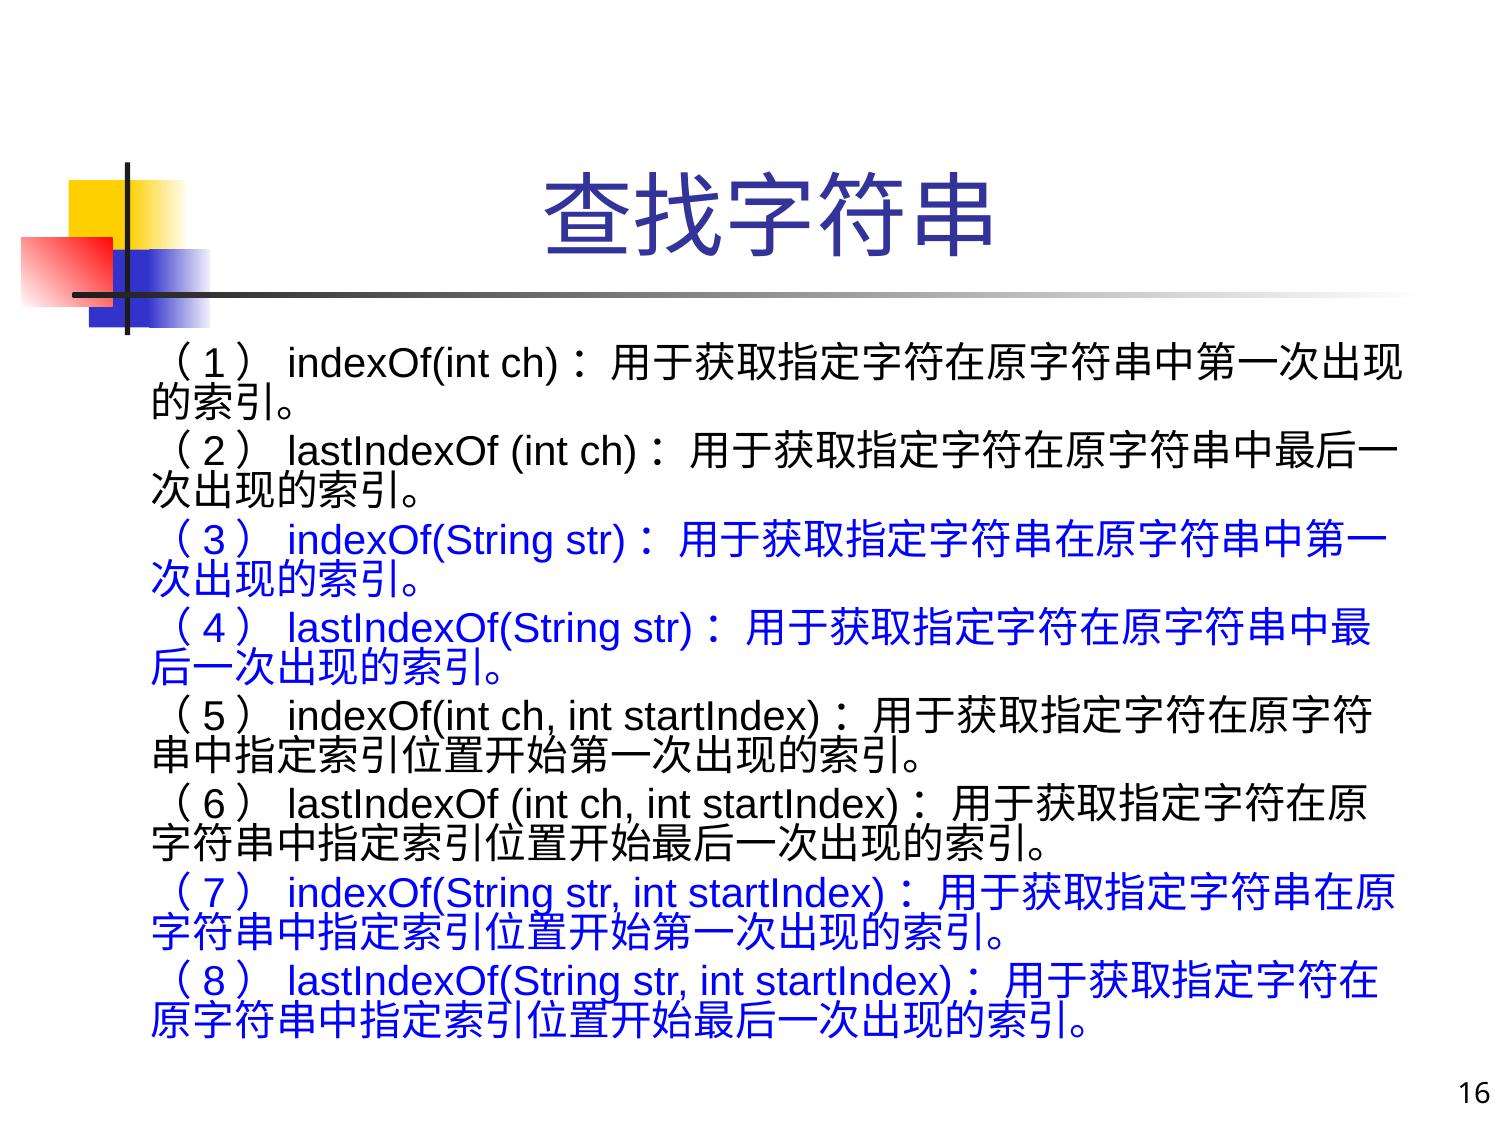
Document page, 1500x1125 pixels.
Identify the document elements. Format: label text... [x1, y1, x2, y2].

list （1）indexOf(int ch)：用于获取指定字符在原字符串中第一次出现的索引。 （2）lastIndexOf (int ch)：用于获取指定字符在原字符串中最后一次出现的索引。 （3）indexOf(String str)：用于获取指定字符串在原字符串中第一次出现的索引。 （4）lastIndexOf(String str)：用于获取指定字符在原字符串中最后一次出现的索引。 （5）indexOf(int ch, int startIndex)：用于获取指定字符在原字符串中指定索引位置开始第一次出现的索引。 （6）lastIndexOf (int ch, int startIndex)：用于获取指定字符在原字符串中指定索引位置开始最后一次出现的索引。 （7）indexOf(String str, int startIndex)：用于获取指定字符串在原字符串中指定索引位置开始第一次出现的索引。 （8）lastIndexOf(String str, int startIndex)：用于获取指定字符在原字符串中指定索引位置开始最后一次出现的索引。 [135, 338, 1422, 430]
title 查找字符串 [188, 35, 1353, 275]
list （1）indexOf(int ch)：用于获取指定字符在原字符串中第一次出现的索引。 （2）lastIndexOf (int ch)：用于获取指定字符在原字符串中最后一次出现的索引。 （3）indexOf(String str)：用于获取指定字符串在原字符串中第一次出现的索引。 （4）lastIndexOf(String str)：用于获取指定字符在原字符串中最后一次出现的索引。 （5）indexOf(int ch, int startIndex)：用于获取指定字符在原字符串中指定索引位置开始第一次出现的索引。 （6）lastIndexOf (int ch, int startIndex)：用于获取指定字符在原字符串中指定索引位置开始最后一次出现的索引。 （7）indexOf(String str, int startIndex)：用于获取指定字符串在原字符串中指定索引位置开始第一次出现的索引。 （8）lastIndexOf(String str, int startIndex)：用于获取指定字符在原字符串中指定索引位置开始最后一次出现的索引。 [135, 431, 1422, 1072]
slide_number 16 [1402, 1046, 1500, 1123]
